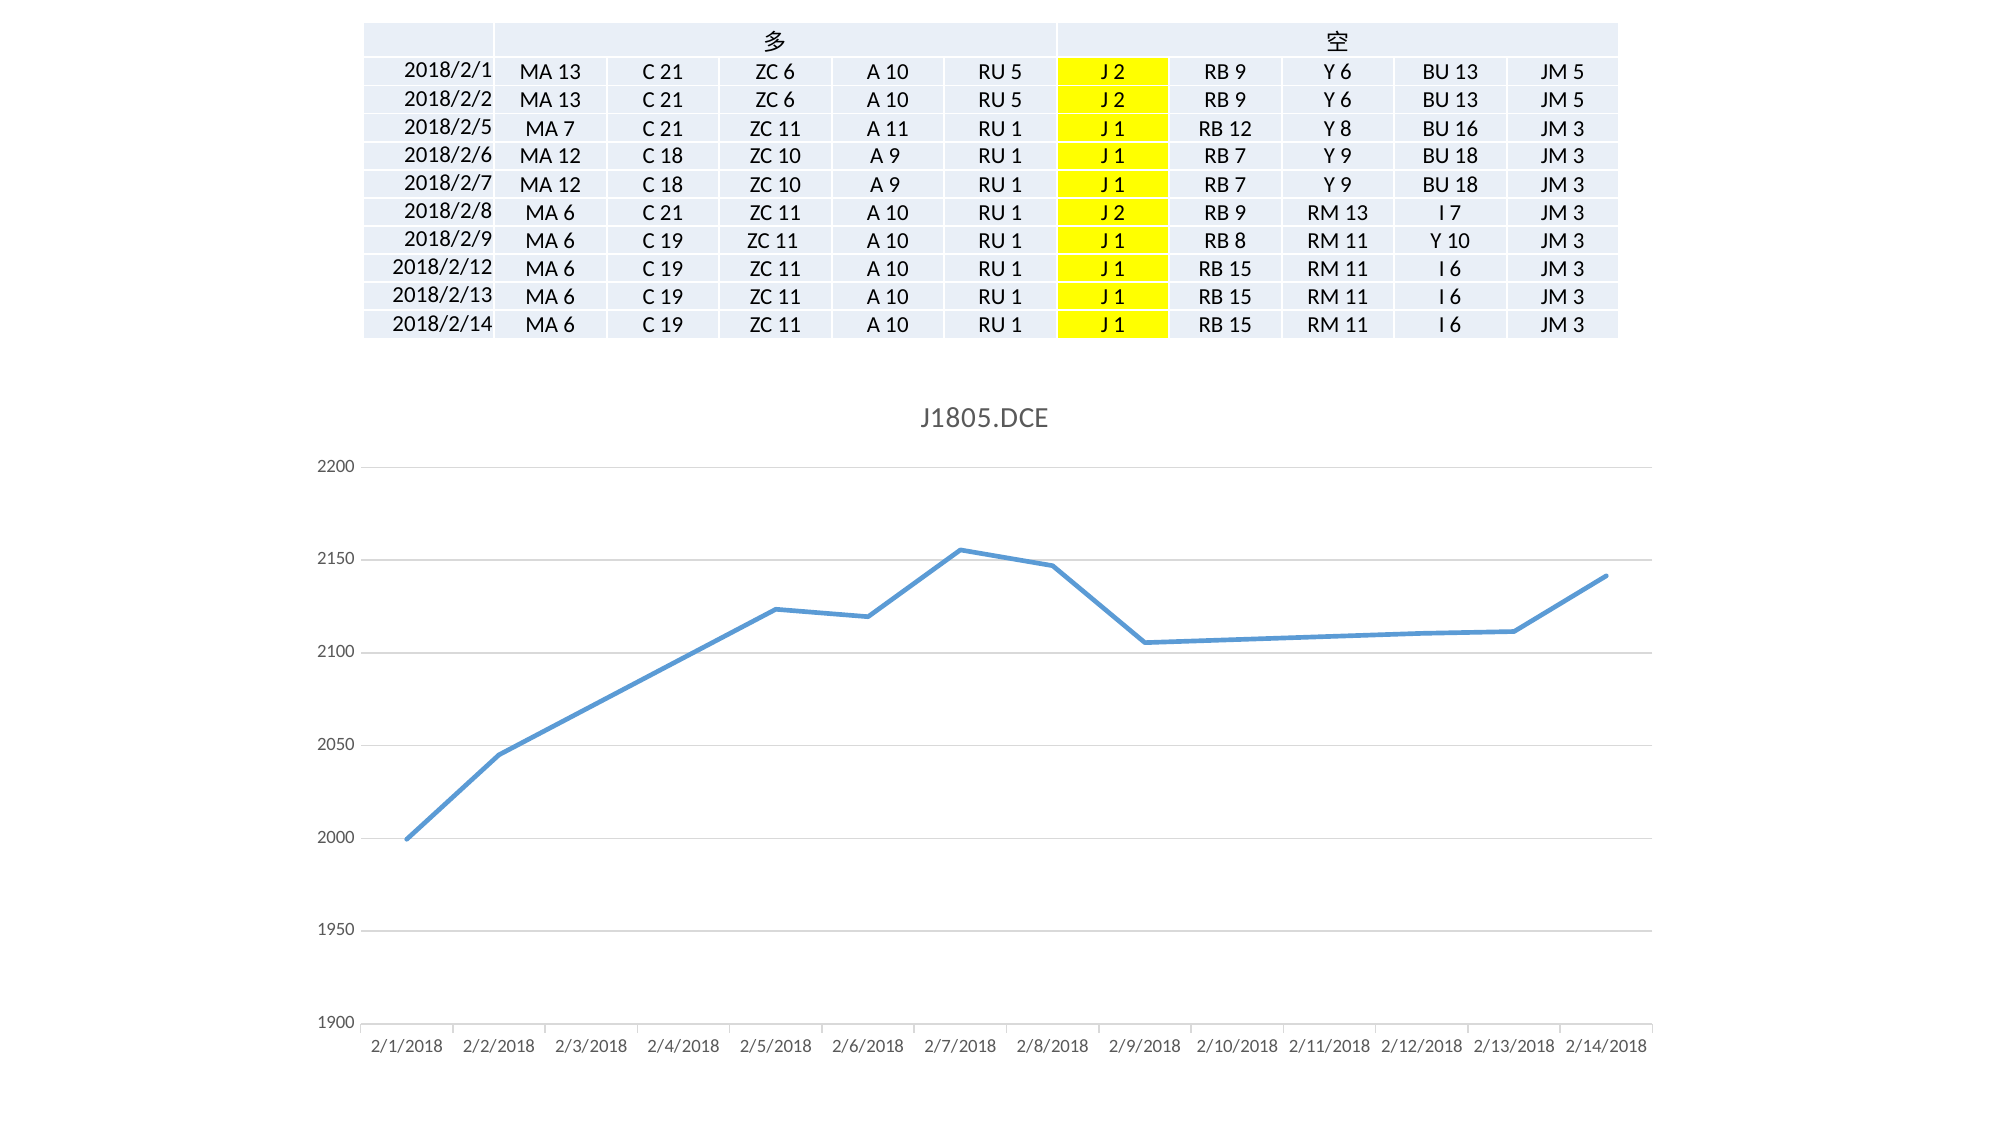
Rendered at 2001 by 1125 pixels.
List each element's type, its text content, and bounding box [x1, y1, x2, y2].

table_cell 2018/2/8 [364, 199, 493, 225]
table_cell BU 13 [1395, 86, 1506, 113]
table_cell 2018/2/13 [364, 283, 493, 309]
table_cell MA 6 [495, 283, 606, 309]
table_cell A 10 [833, 311, 943, 338]
table_cell J 1 [1058, 114, 1168, 141]
table_cell Y 6 [1283, 58, 1393, 85]
table_cell A 9 [833, 171, 943, 197]
table_cell JM 3 [1508, 143, 1618, 169]
table_cell Y 10 [1395, 227, 1506, 253]
table_cell MA 6 [495, 255, 606, 281]
table_cell ZC 11 [720, 227, 831, 253]
table_cell Y 8 [1283, 114, 1393, 141]
table_cell RB 9 [1170, 86, 1281, 113]
table_cell 2018/2/5 [364, 114, 493, 141]
table_cell I 7 [1395, 199, 1506, 225]
table_header 多 [495, 23, 1056, 56]
table_cell RB 7 [1170, 143, 1281, 169]
table_cell Y 6 [1283, 86, 1393, 113]
table_cell BU 13 [1395, 58, 1506, 85]
table_cell MA 13 [495, 86, 606, 113]
table_cell Y 9 [1283, 171, 1393, 197]
table_cell J 1 [1058, 227, 1168, 253]
table_cell ZC 11 [720, 311, 831, 338]
table_cell RM 11 [1283, 283, 1393, 309]
table_cell MA 12 [495, 171, 606, 197]
table_cell A 10 [833, 255, 943, 281]
table_cell RU 1 [945, 143, 1056, 169]
table_cell A 10 [833, 283, 943, 309]
table_cell ZC 10 [720, 143, 831, 169]
table_cell J 1 [1058, 255, 1168, 281]
table_cell RM 11 [1283, 255, 1393, 281]
table_cell BU 18 [1395, 171, 1506, 197]
table_cell I 6 [1395, 311, 1506, 338]
table_cell MA 6 [495, 311, 606, 338]
table_cell MA 12 [495, 143, 606, 169]
table_cell A 11 [833, 114, 943, 141]
table_cell BU 18 [1395, 143, 1506, 169]
table_cell RU 1 [945, 227, 1056, 253]
table_cell 2018/2/12 [364, 255, 493, 281]
table_cell A 10 [833, 199, 943, 225]
table_cell JM 3 [1508, 114, 1618, 141]
table_cell ZC 11 [720, 283, 831, 309]
table_cell MA 6 [495, 199, 606, 225]
table_cell A 9 [833, 143, 943, 169]
table_cell JM 5 [1508, 86, 1618, 113]
table_cell C 19 [608, 227, 718, 253]
table_cell 2018/2/1 [364, 58, 493, 85]
table_cell RB 15 [1170, 311, 1281, 338]
table_cell J 2 [1058, 199, 1168, 225]
table_cell ZC 11 [720, 114, 831, 141]
table_header [364, 23, 493, 56]
chart [289, 374, 1681, 1072]
table_cell MA 6 [495, 227, 606, 253]
table_cell JM 5 [1508, 58, 1618, 85]
table_cell A 10 [833, 58, 943, 85]
table_cell 2018/2/14 [364, 311, 493, 338]
table_cell ZC 11 [720, 199, 831, 225]
table_cell J 1 [1058, 283, 1168, 309]
table_cell C 18 [608, 171, 718, 197]
table_cell RB 8 [1170, 227, 1281, 253]
table_cell RU 1 [945, 114, 1056, 141]
table_cell RM 13 [1283, 199, 1393, 225]
table_cell A 10 [833, 86, 943, 113]
table_cell RB 15 [1170, 283, 1281, 309]
table_cell ZC 6 [720, 86, 831, 113]
table_cell J 2 [1058, 58, 1168, 85]
table_cell C 19 [608, 255, 718, 281]
table_cell C 19 [608, 283, 718, 309]
table_cell J 1 [1058, 171, 1168, 197]
table_cell C 19 [608, 311, 718, 338]
table_cell RU 1 [945, 199, 1056, 225]
table_cell J 2 [1058, 86, 1168, 113]
table_cell C 21 [608, 58, 718, 85]
table_cell RB 9 [1170, 199, 1281, 225]
table_cell ZC 6 [720, 58, 831, 85]
table_cell RB 15 [1170, 255, 1281, 281]
table_cell Y 9 [1283, 143, 1393, 169]
table_cell C 21 [608, 86, 718, 113]
table_cell RU 5 [945, 58, 1056, 85]
table_cell 2018/2/7 [364, 171, 493, 197]
table_cell I 6 [1395, 255, 1506, 281]
table_cell RB 12 [1170, 114, 1281, 141]
table_cell JM 3 [1508, 311, 1618, 338]
table_cell JM 3 [1508, 283, 1618, 309]
table_cell JM 3 [1508, 227, 1618, 253]
table_cell JM 3 [1508, 199, 1618, 225]
table_cell 2018/2/2 [364, 86, 493, 113]
table_cell JM 3 [1508, 255, 1618, 281]
table_cell RU 1 [945, 311, 1056, 338]
table_cell ZC 11 [720, 255, 831, 281]
table_cell I 6 [1395, 283, 1506, 309]
table_cell JM 3 [1508, 171, 1618, 197]
table_cell RB 7 [1170, 171, 1281, 197]
table_cell BU 16 [1395, 114, 1506, 141]
table_cell RU 1 [945, 171, 1056, 197]
table_cell J 1 [1058, 311, 1168, 338]
table_cell RU 1 [945, 255, 1056, 281]
table_cell RB 9 [1170, 58, 1281, 85]
table_cell MA 7 [495, 114, 606, 141]
table_cell RM 11 [1283, 227, 1393, 253]
table_cell 2018/2/6 [364, 143, 493, 169]
table_cell RU 1 [945, 283, 1056, 309]
table_cell C 18 [608, 143, 718, 169]
table_cell 2018/2/9 [364, 227, 493, 253]
table_cell MA 13 [495, 58, 606, 85]
table_cell C 21 [608, 199, 718, 225]
table_cell RU 5 [945, 86, 1056, 113]
table_cell ZC 10 [720, 171, 831, 197]
table_cell J 1 [1058, 143, 1168, 169]
table_header 空 [1058, 23, 1618, 56]
table_cell RM 11 [1283, 311, 1393, 338]
table_cell C 21 [608, 114, 718, 141]
table_cell A 10 [833, 227, 943, 253]
